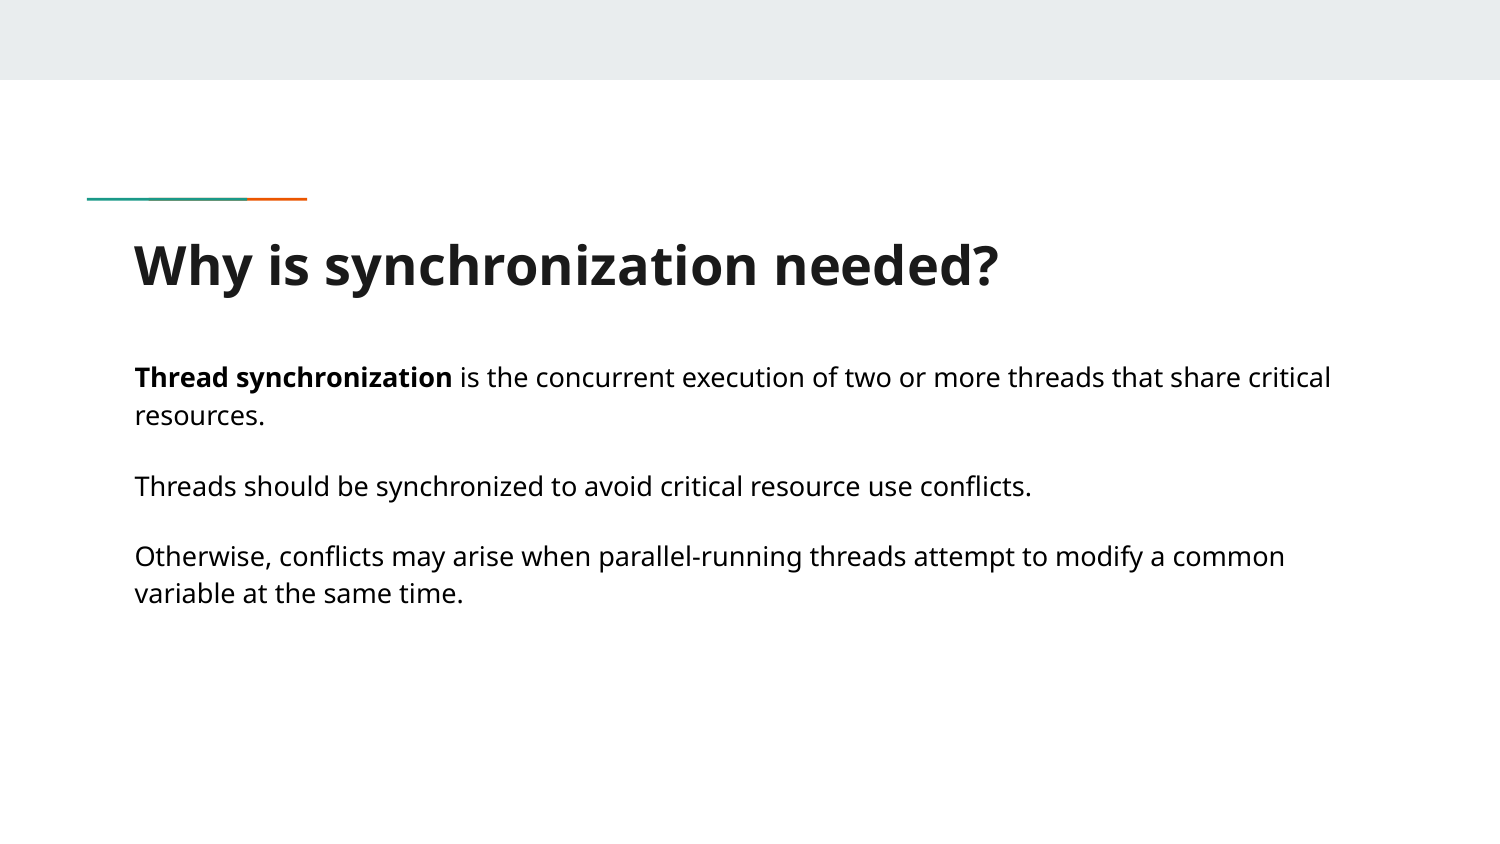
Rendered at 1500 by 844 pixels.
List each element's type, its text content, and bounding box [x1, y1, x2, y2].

title Why is synchronization needed? [119, 216, 1381, 305]
list Thread synchronization is the concurrent execution of two or more threads that share critical resources. Threads should be synchronized to avoid critical resource use conflicts. Otherwise, conflicts may arise when parallel-running threads attempt to modify a common variable at the same time. [119, 341, 1381, 712]
